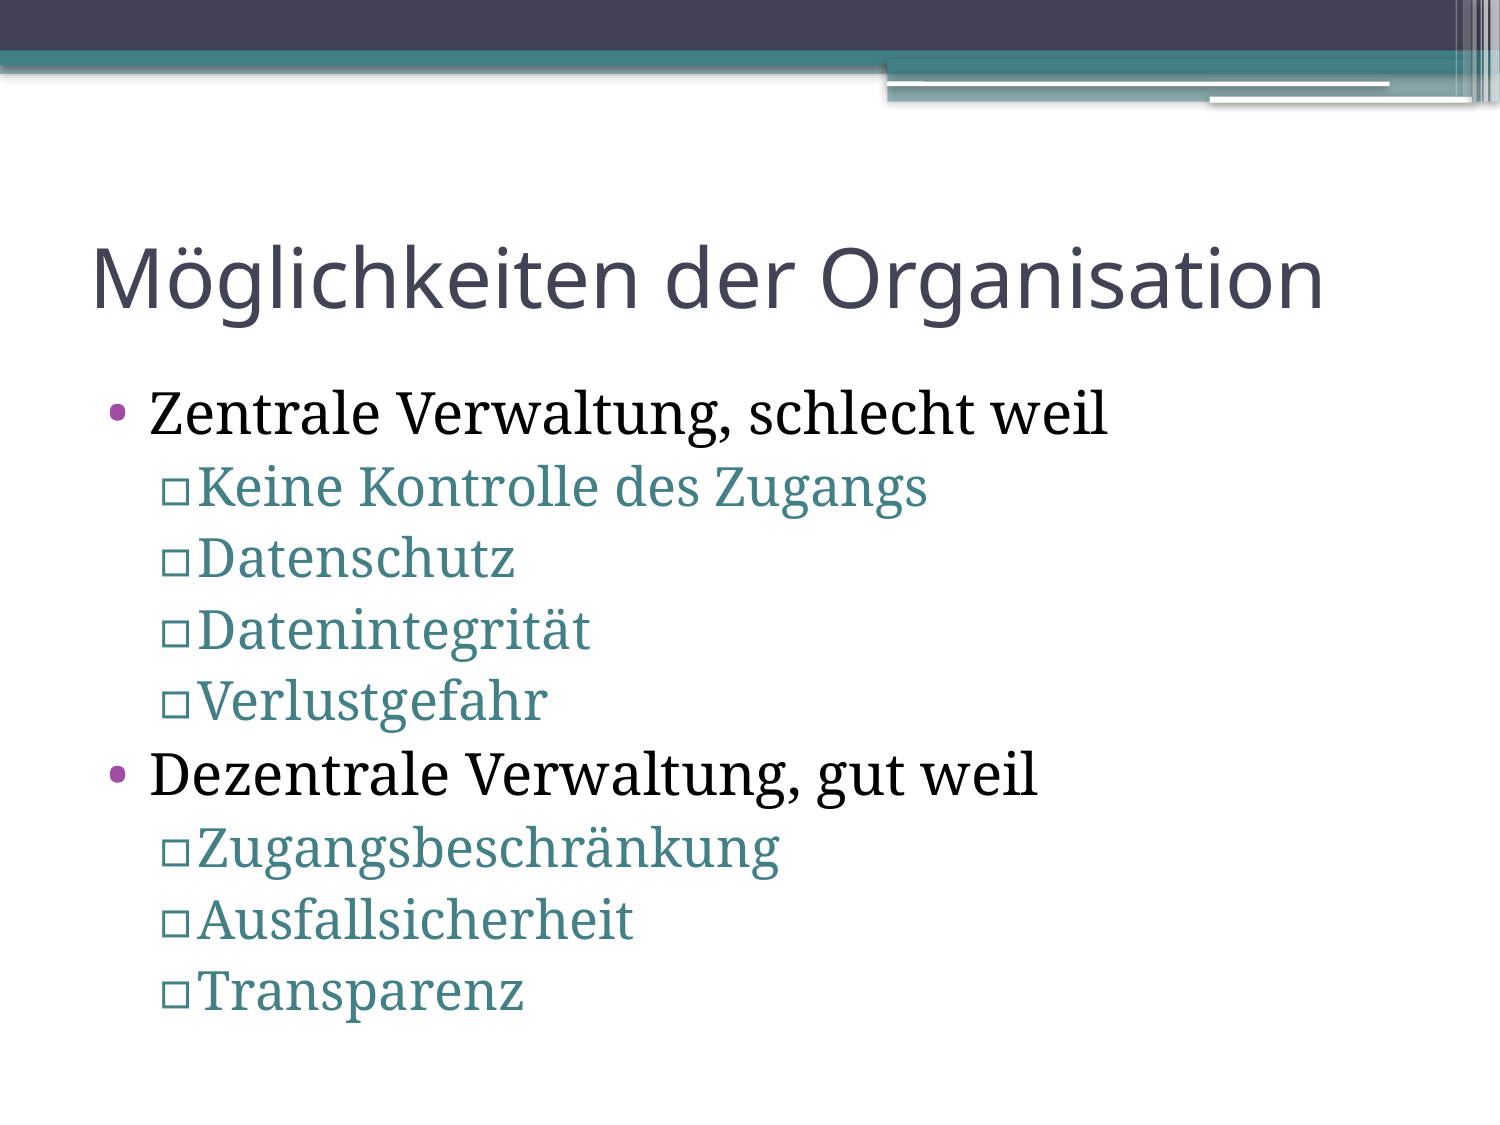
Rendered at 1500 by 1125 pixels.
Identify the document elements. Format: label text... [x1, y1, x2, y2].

list Zentrale Verwaltung, schlecht weil Keine Kontrolle des Zugangs Datenschutz Datenintegrität Verlustgefahr Dezentrale Verwaltung, gut weil Zugangsbeschränkung Ausfallsicherheit Transparenz [75, 368, 1425, 1079]
title Möglichkeiten der Organisation [75, 187, 1425, 363]
